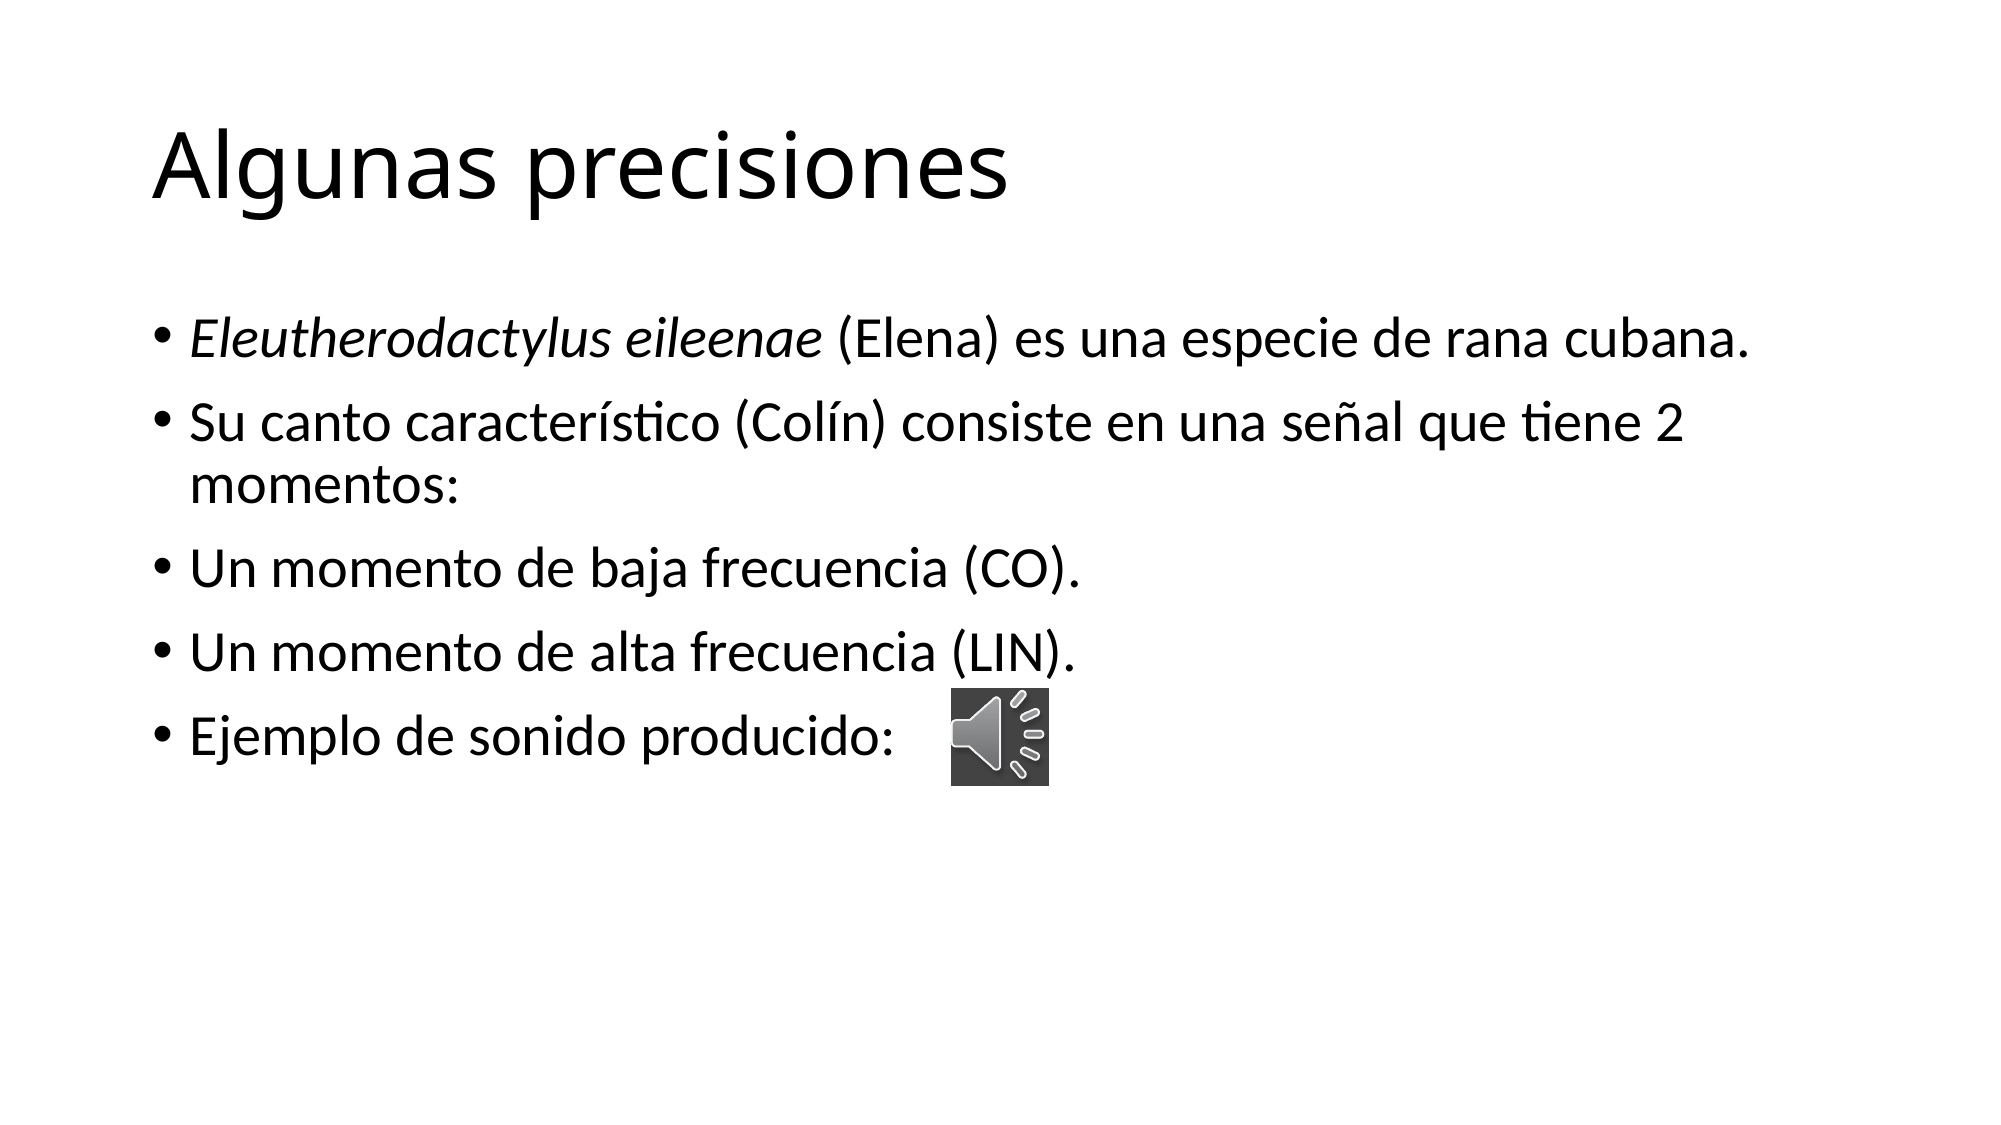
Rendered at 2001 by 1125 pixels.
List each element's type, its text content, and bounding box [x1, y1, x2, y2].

title Algunas precisiones [137, 59, 1863, 278]
picture [949, 687, 1050, 788]
list Eleutherodactylus eileenae (Elena) es una especie de rana cubana. Su canto característico (Colín) consiste en una señal que tiene 2 momentos: Un momento de baja frecuencia (CO). Un momento de alta frecuencia (LIN). Ejemplo de sonido producido: [137, 299, 1863, 1014]
